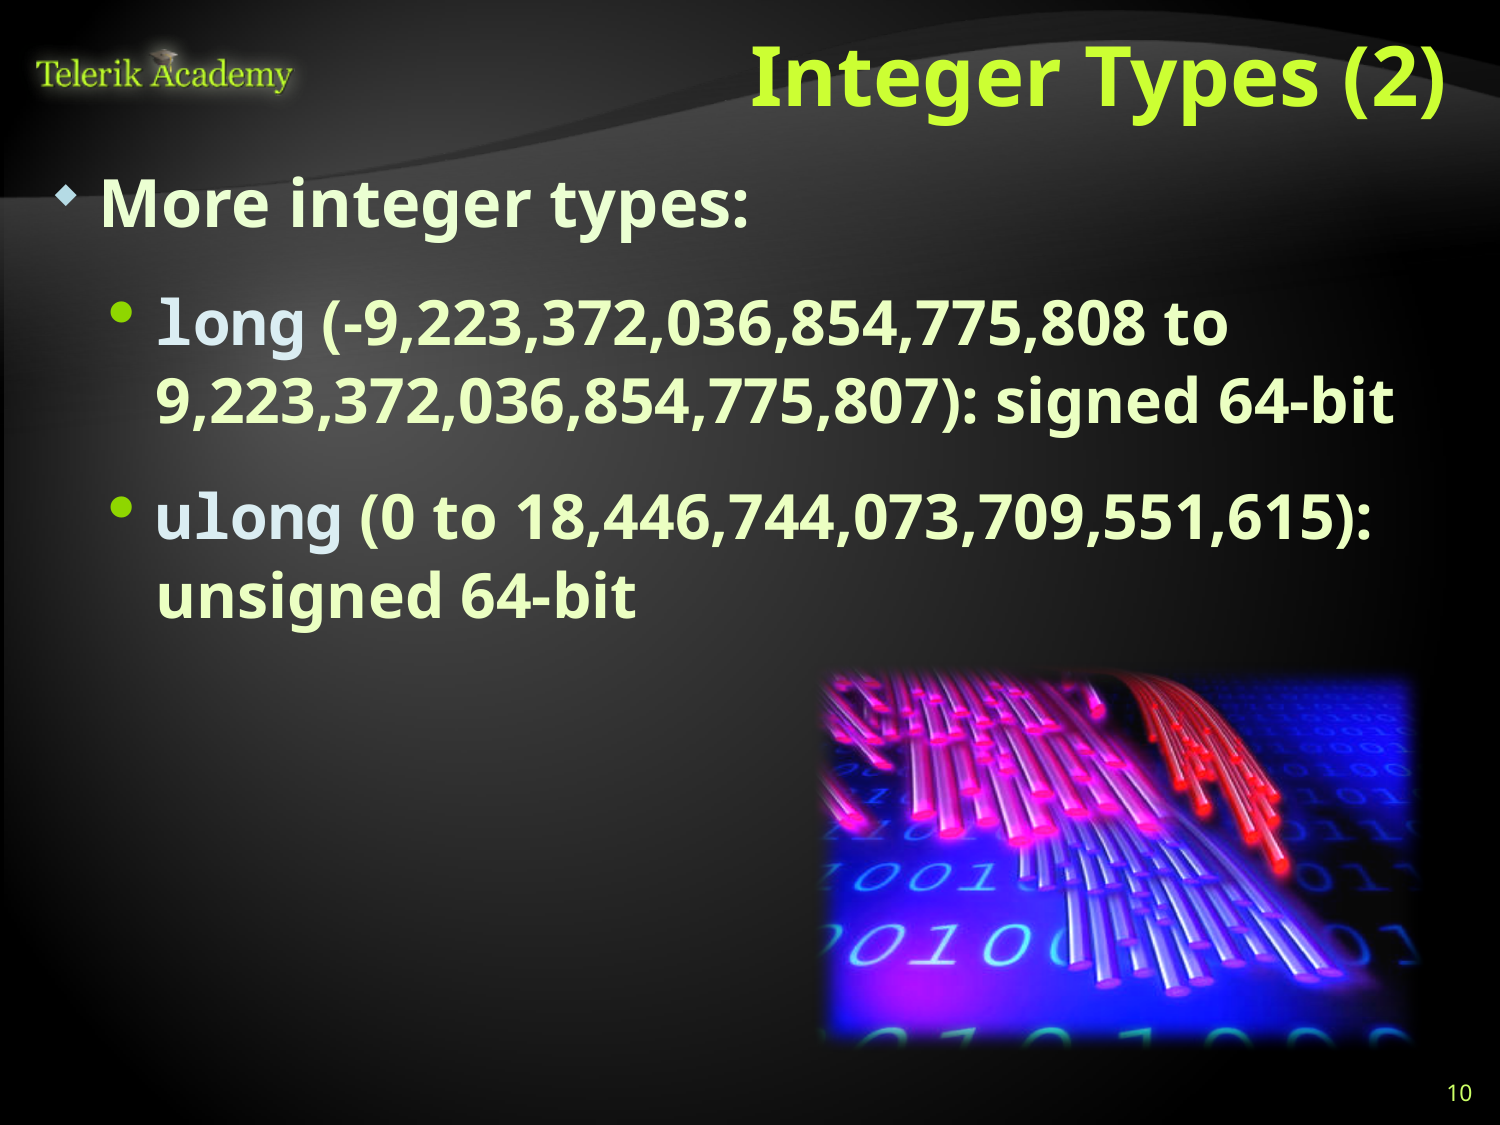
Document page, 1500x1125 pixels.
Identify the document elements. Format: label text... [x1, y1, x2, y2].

picture [0, 0, 1500, 1125]
title Integer Types (2) [300, 12, 1463, 149]
slide_number 10 [1412, 1074, 1488, 1113]
list More integer types: long (-9,223,372,036,854,775,808 to 9,223,372,036,854,775,807): signed 64-bit ulong (0 to 18,446,744,073,709,551,615): unsigned 64-bit [37, 149, 1463, 1100]
